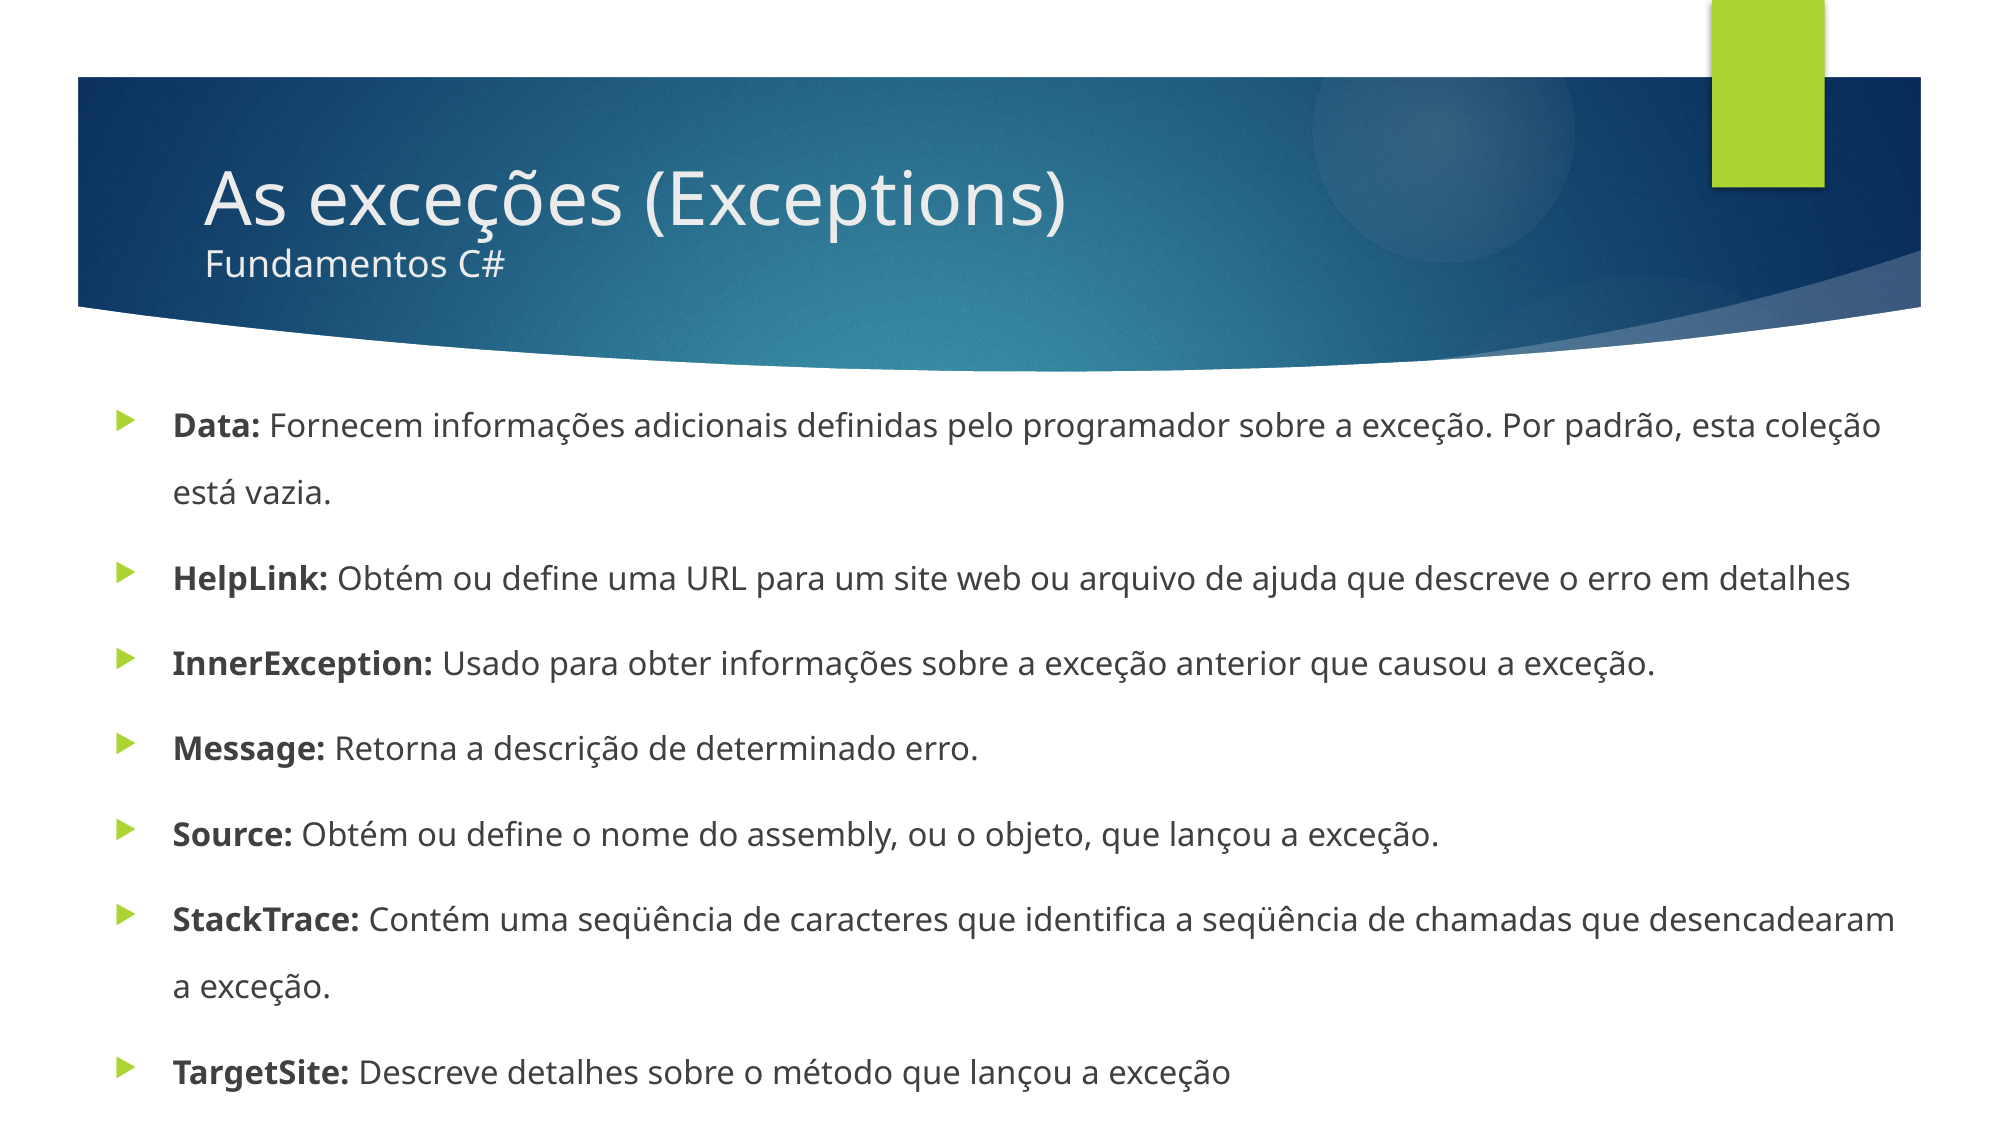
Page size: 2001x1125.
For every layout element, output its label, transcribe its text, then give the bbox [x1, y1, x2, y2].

title As exceções (Exceptions) Fundamentos C# [189, 159, 1627, 276]
list Data: Fornecem informações adicionais definidas pelo programador sobre a exceção. Por padrão, esta coleção está vazia. HelpLink: Obtém ou define uma URL para um site web ou arquivo de ajuda que descreve o erro em detalhes InnerException: Usado para obter informações sobre a exceção anterior que causou a exceção. Message: Retorna a descrição de determinado erro. Source: Obtém ou define o nome do assembly, ou o objeto, que lançou a exceção. StackTrace: Contém uma seqüência de caracteres que identifica a seqüência de chamadas que desencadearam a exceção. TargetSite: Descreve detalhes sobre o método que lançou a exceção [99, 369, 1920, 1106]
